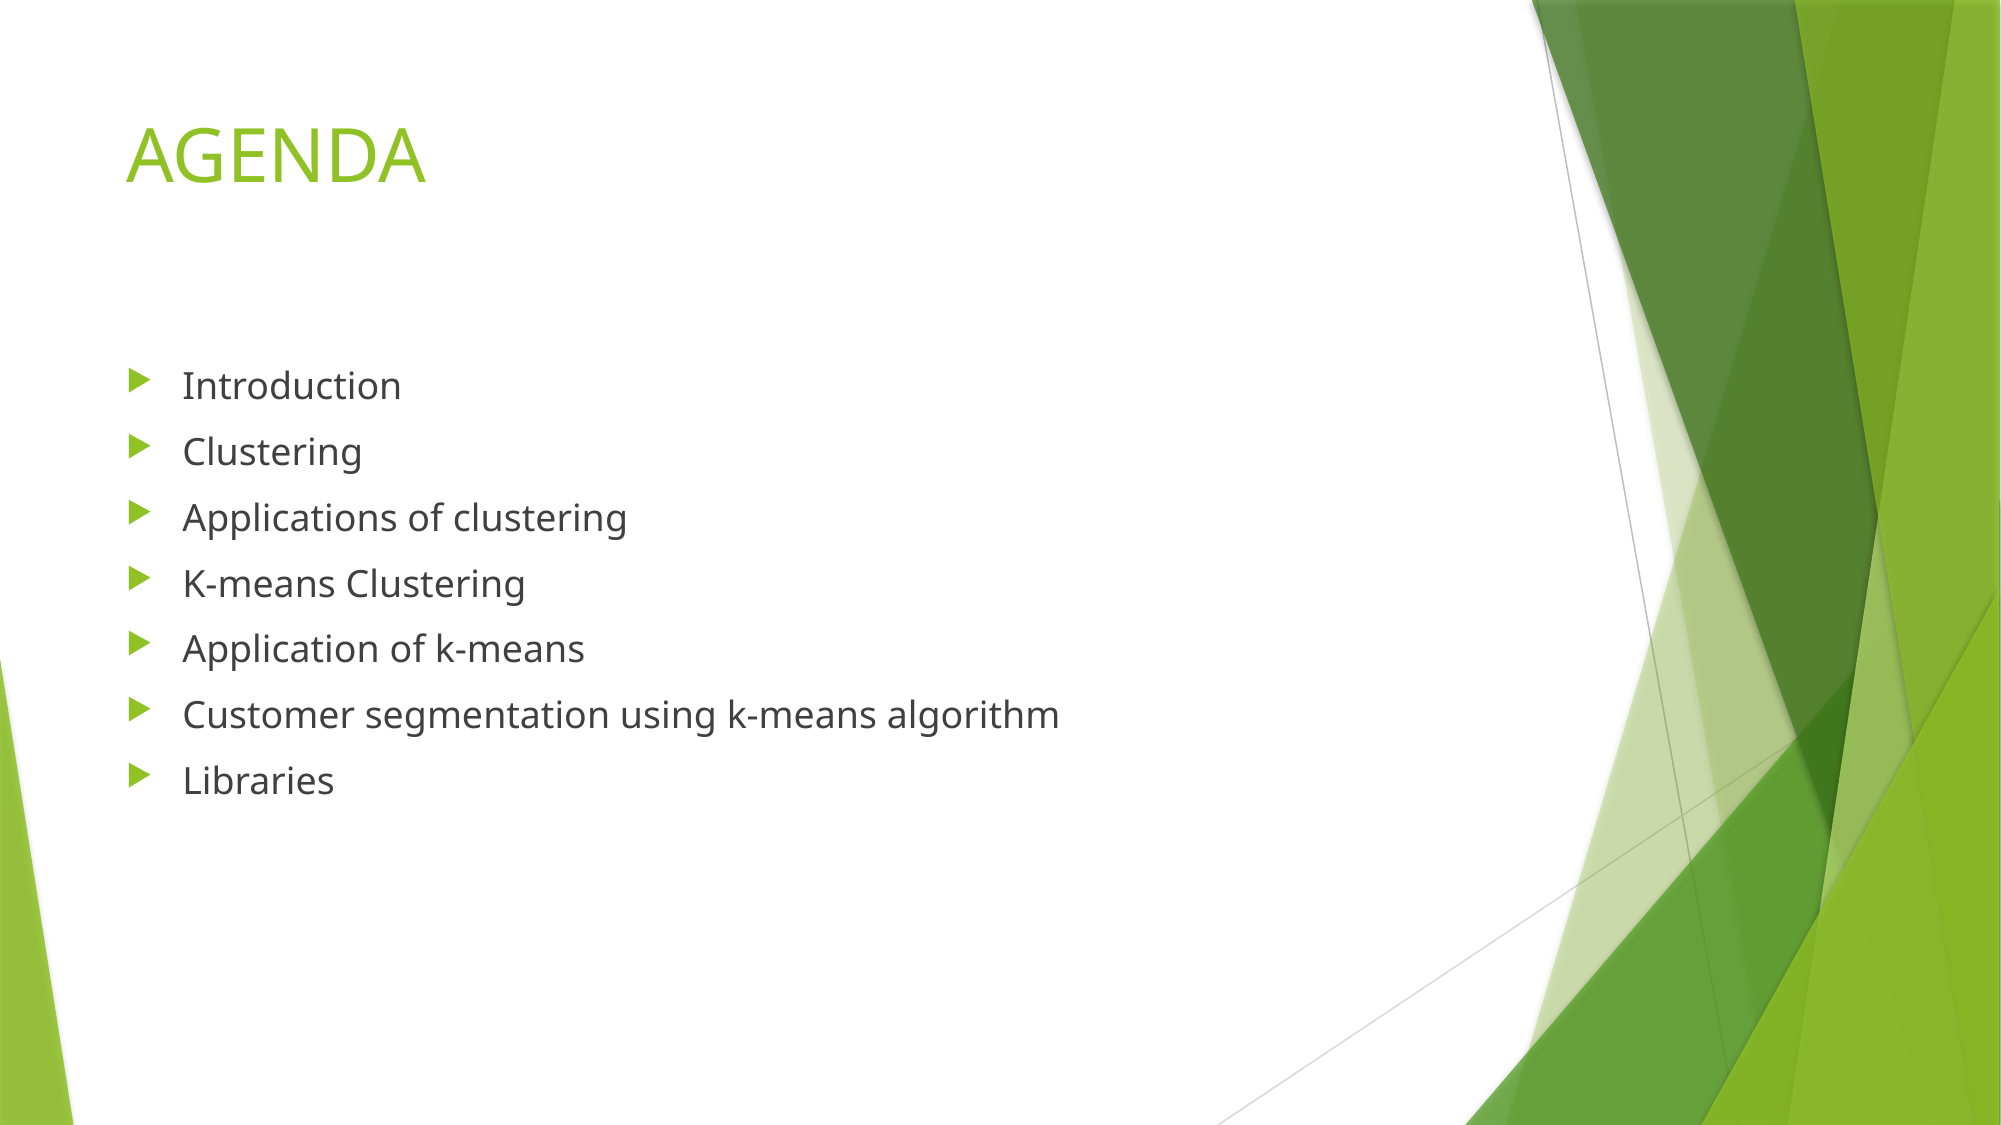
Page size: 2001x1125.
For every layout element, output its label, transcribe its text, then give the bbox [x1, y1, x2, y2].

list Introduction Clustering Applications of clustering K-means Clustering Application of k-means Customer segmentation using k-means algorithm Libraries [111, 354, 1522, 992]
title AGENDA [111, 99, 1522, 317]
